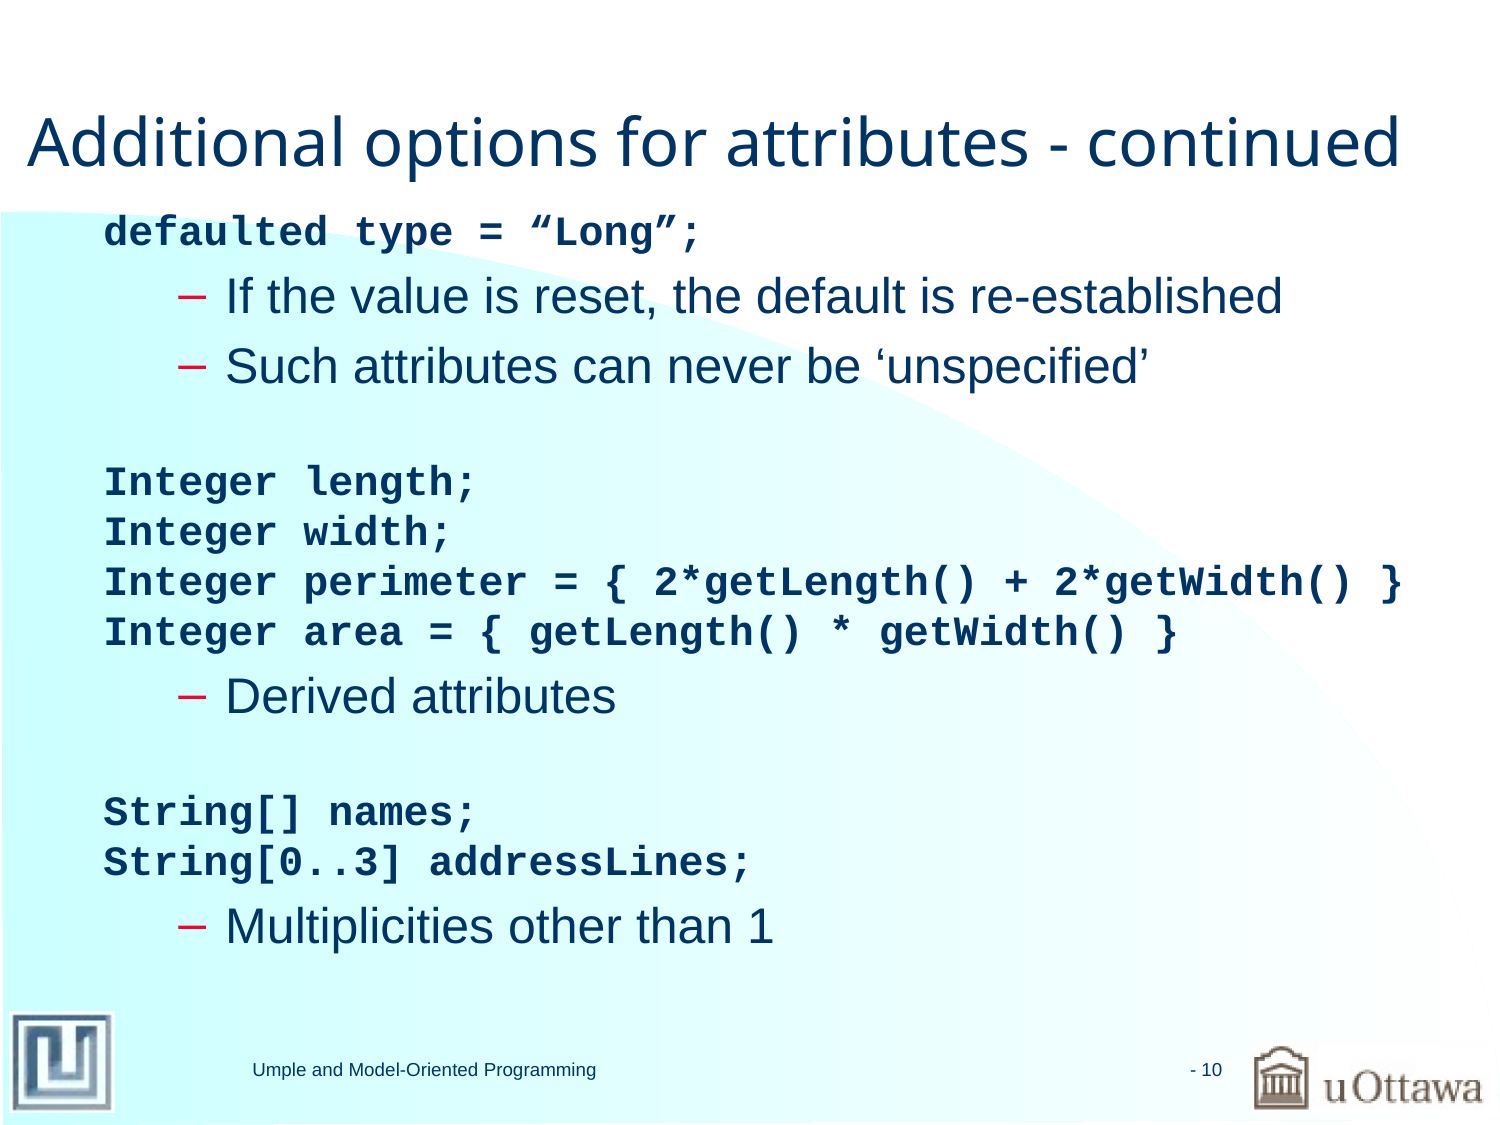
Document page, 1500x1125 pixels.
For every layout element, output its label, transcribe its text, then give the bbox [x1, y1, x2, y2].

picture [9, 1011, 115, 1113]
list defaulted type = “Long”; If the value is reset, the default is re-established Such attributes can never be ‘unspecified’ Integer length; Integer width; Integer perimeter = { 2*getLength() + 2*getWidth() } Integer area = { getLength() * getWidth() } Derived attributes String[] names; String[0..3] addressLines; Multiplicities other than 1 [88, 196, 1500, 997]
title Additional options for attributes - continued [12, 62, 1475, 188]
picture [1251, 1041, 1488, 1113]
